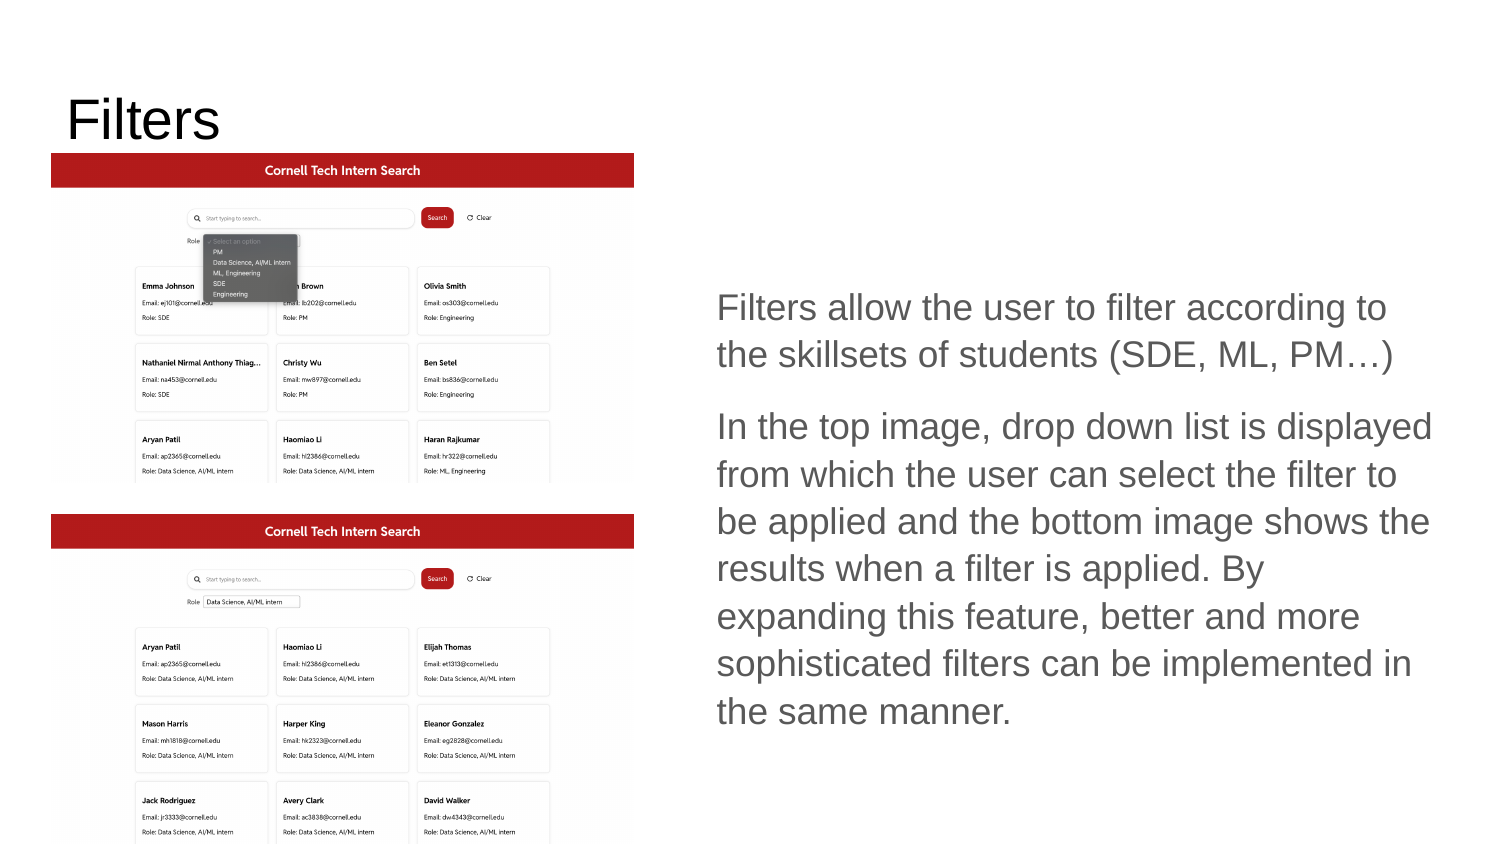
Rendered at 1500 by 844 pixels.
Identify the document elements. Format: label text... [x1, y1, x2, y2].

picture [50, 514, 634, 844]
list Filters allow the user to filter according to the skillsets of students (SDE, ML, PM…) In the top image, drop down list is displayed from which the user can select the filter to be applied and the bottom image shows the results when a filter is applied. By expanding this feature, better and more sophisticated filters can be implemented in the same manner. [701, 265, 1449, 753]
picture [50, 153, 634, 483]
title Filters [51, 72, 1449, 167]
